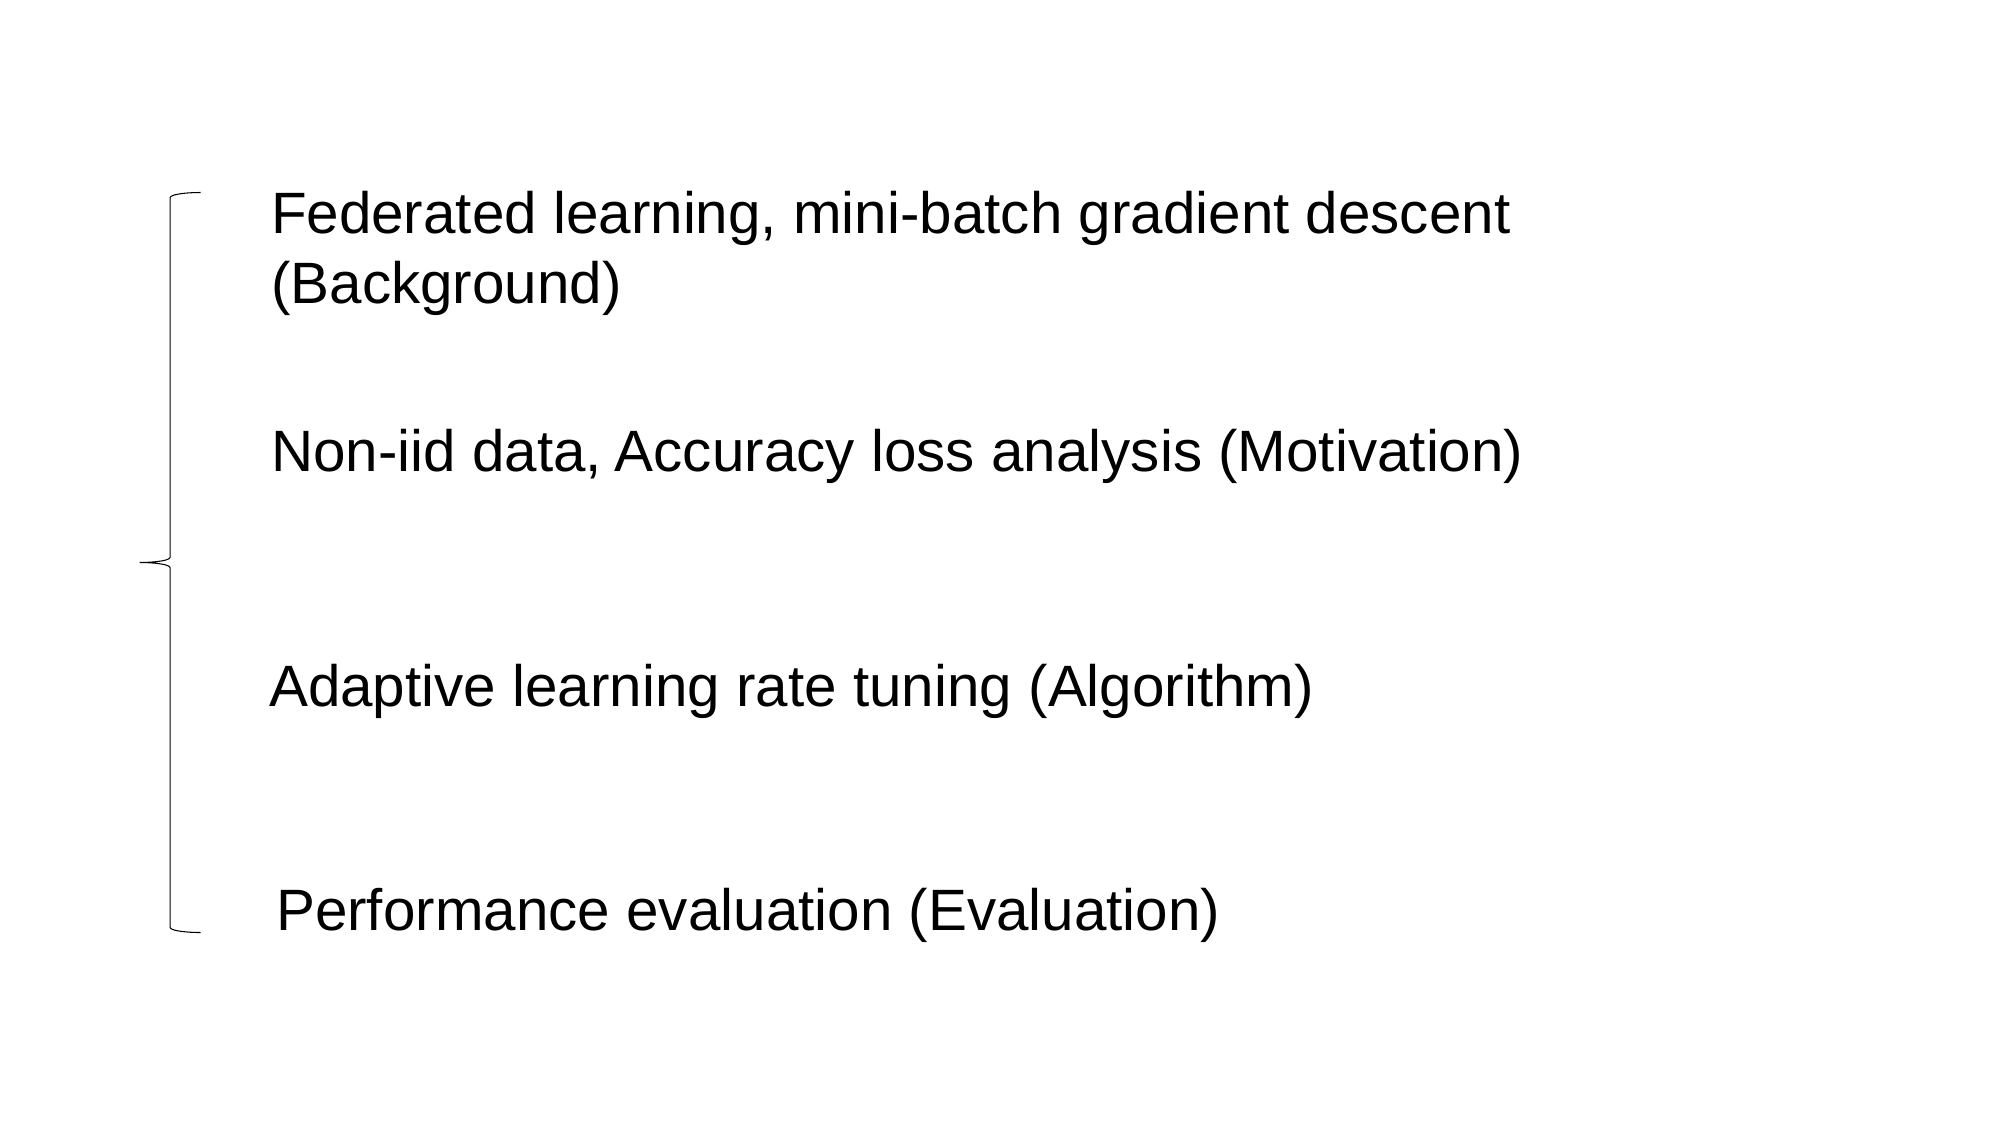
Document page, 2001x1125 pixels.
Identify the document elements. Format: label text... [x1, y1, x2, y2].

text_box Non-iid data, Accuracy loss analysis (Motivation) [256, 405, 1641, 491]
text_box Performance evaluation (Evaluation) [261, 864, 1466, 950]
text_box Adaptive learning rate tuning (Algorithm) [254, 640, 1465, 726]
text_box Federated learning, mini-batch gradient descent (Background) [256, 167, 1737, 323]
text_box [139, 191, 201, 934]
